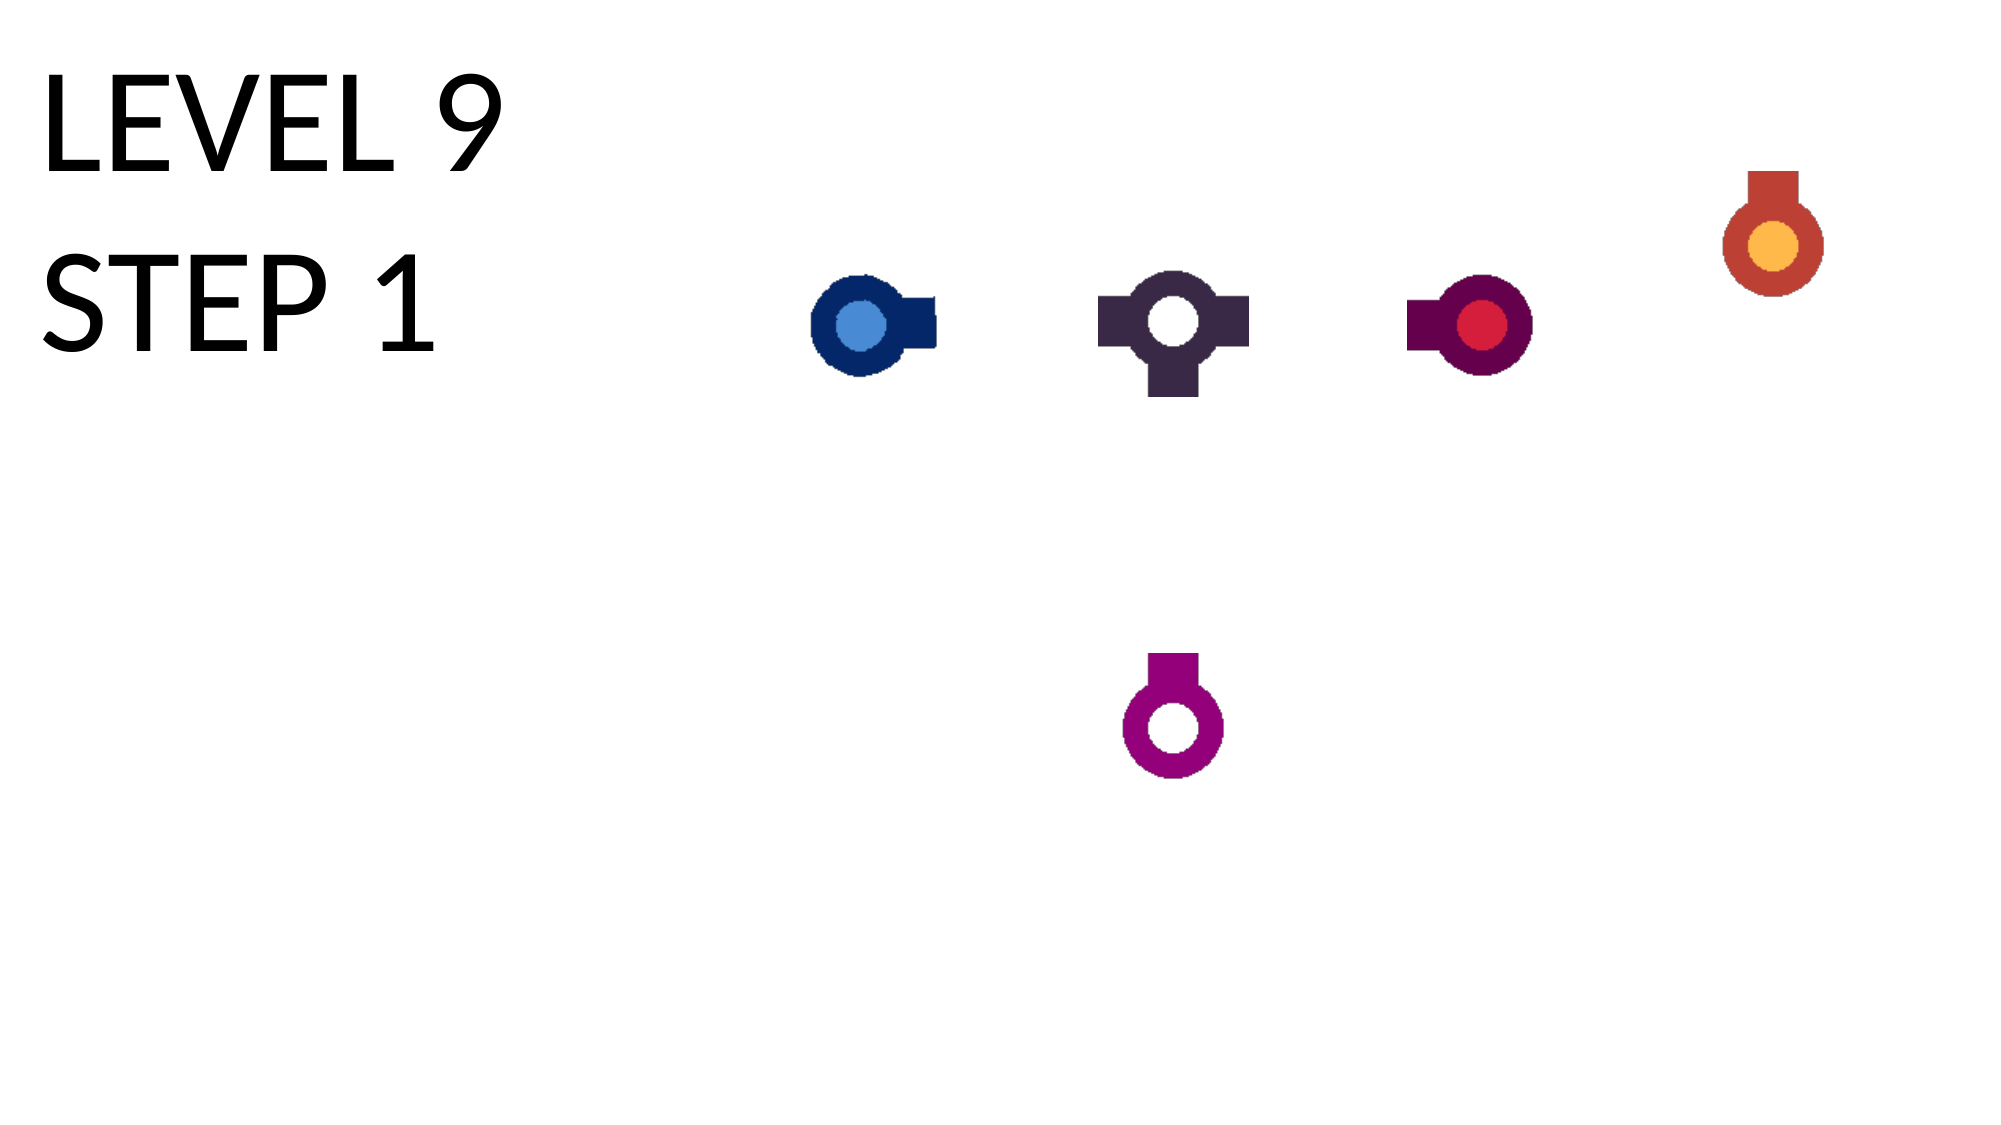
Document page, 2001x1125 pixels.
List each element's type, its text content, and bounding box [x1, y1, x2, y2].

picture [1698, 171, 1849, 322]
picture [1407, 250, 1558, 401]
picture [1098, 653, 1249, 804]
picture [783, 247, 940, 404]
text_box LEVEL 9 STEP 1 [24, 14, 840, 435]
picture [1098, 246, 1249, 397]
